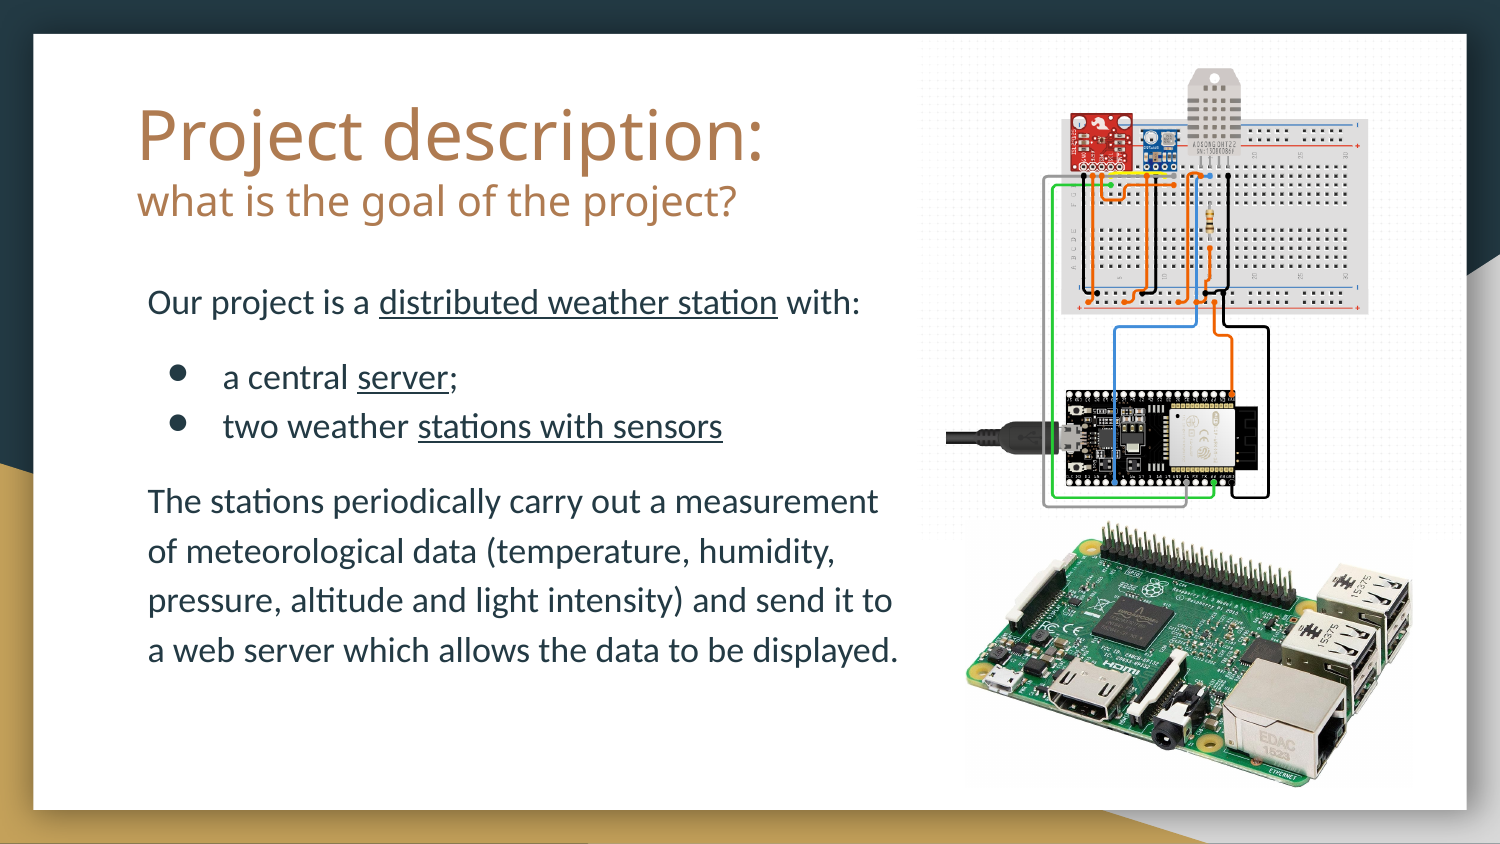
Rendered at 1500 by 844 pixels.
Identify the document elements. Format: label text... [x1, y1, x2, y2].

picture [916, 36, 1462, 788]
list Our project is a distributed weather station with: a central server; two weather stations with sensors The stations periodically carry out a measurement of meteorological data (temperature, humidity, pressure, altitude and light intensity) and send it to a web server which allows the data to be displayed. [132, 257, 928, 715]
title Project description: what is the goal of the project? [121, 76, 878, 257]
